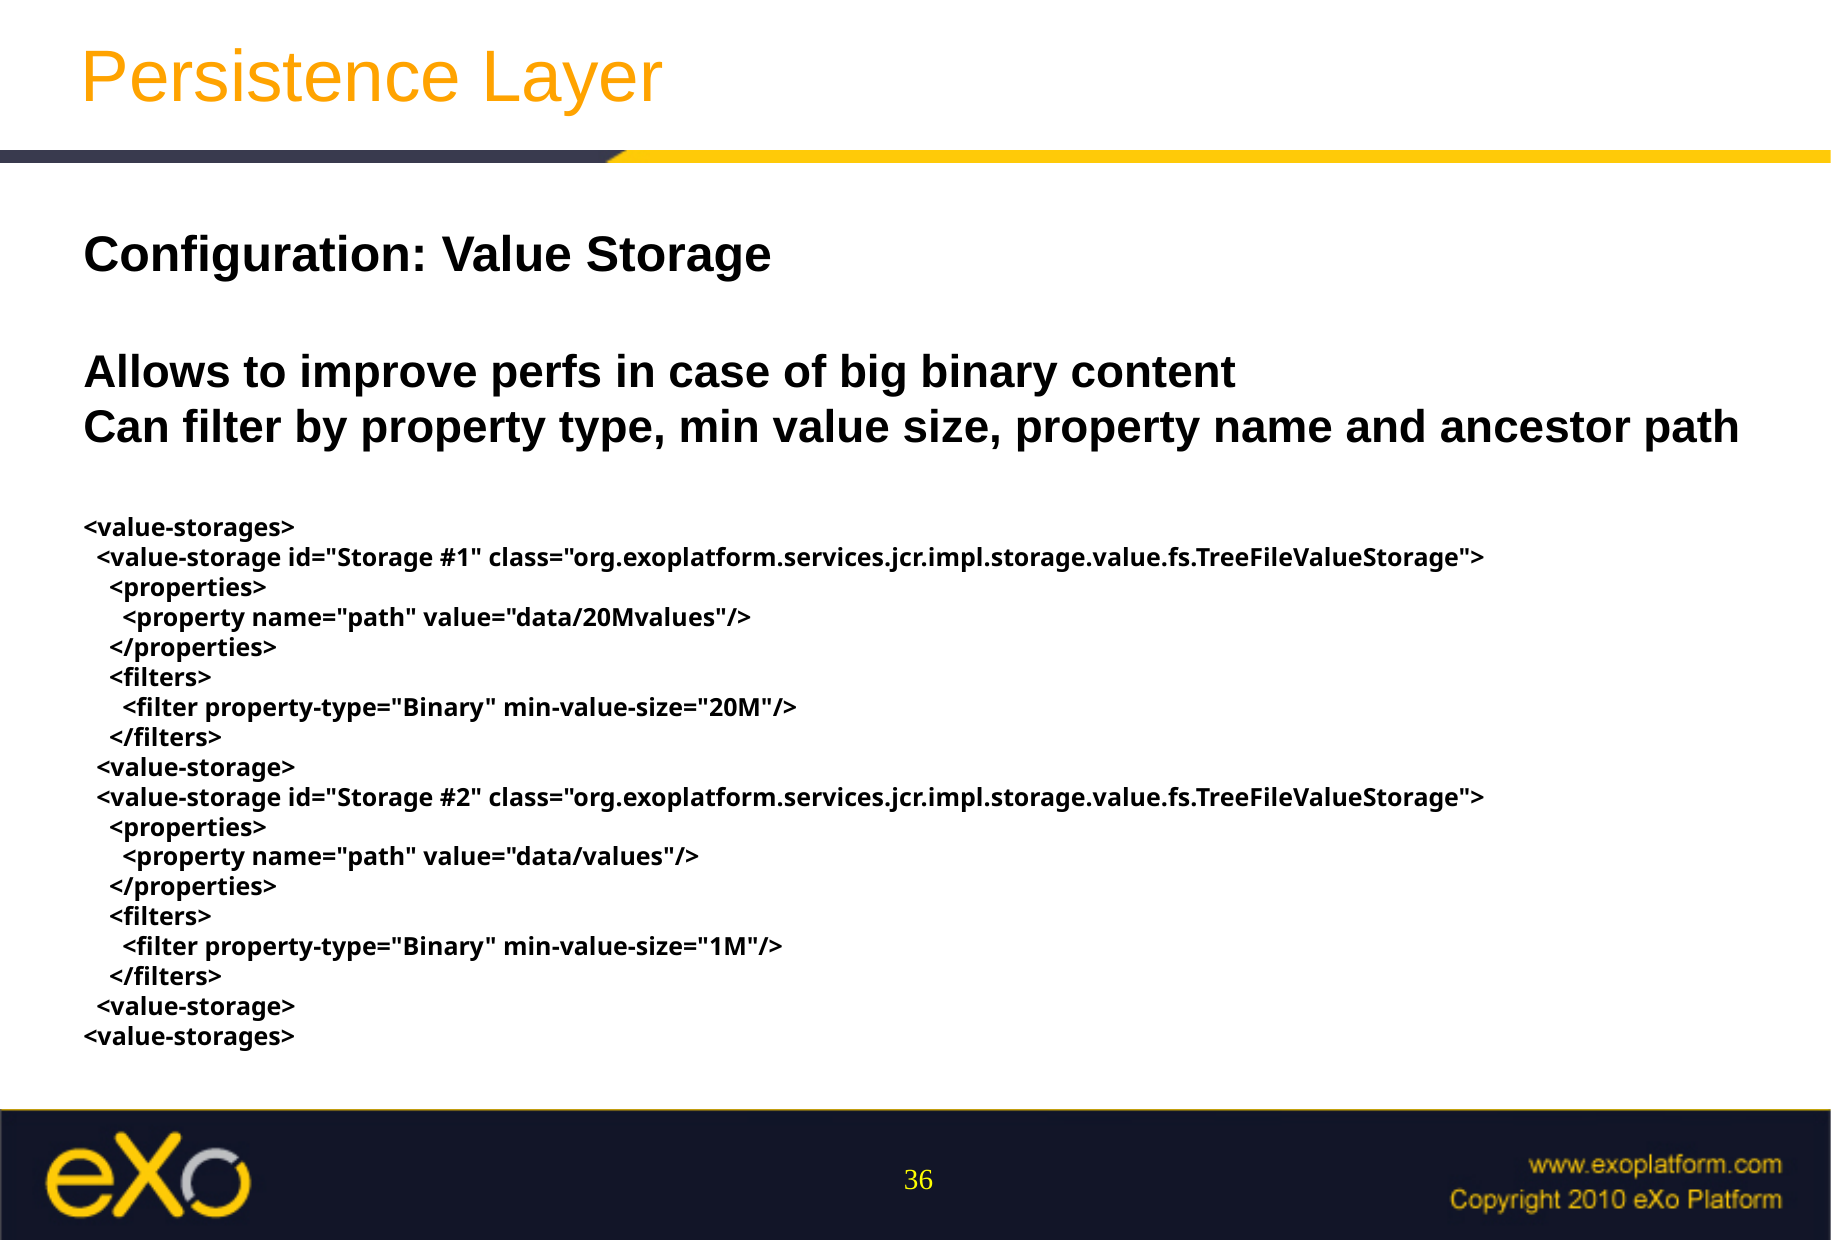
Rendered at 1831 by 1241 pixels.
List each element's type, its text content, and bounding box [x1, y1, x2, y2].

text_box Configuration: Value Storage Allows to improve perfs in case of big binary content Can filter by property type, min value size, property name and ancestor path <value-storages> <value-storage id="Storage #1" class="org.exoplatform.services.jcr.impl.storage.value.fs.TreeFileValueStorage"> <properties> <property name="path" value="data/20Mvalues"/> </properties> <filters> <filter property-type="Binary" min-value-size="20M"/> </filters> <value-storage> <value-storage id="Storage #2" class="org.exoplatform.services.jcr.impl.storage.value.fs.TreeFileValueStorage"> <properties> <property name="path" value="data/values"/> </properties> <filters> <filter property-type="Binary" min-value-size="1M"/> </filters> <value-storage> <value-storages> [83, 221, 1806, 1057]
picture [0, 1109, 1831, 1240]
text_box Persistence Layer [80, 41, 1751, 117]
picture [0, 150, 1831, 163]
